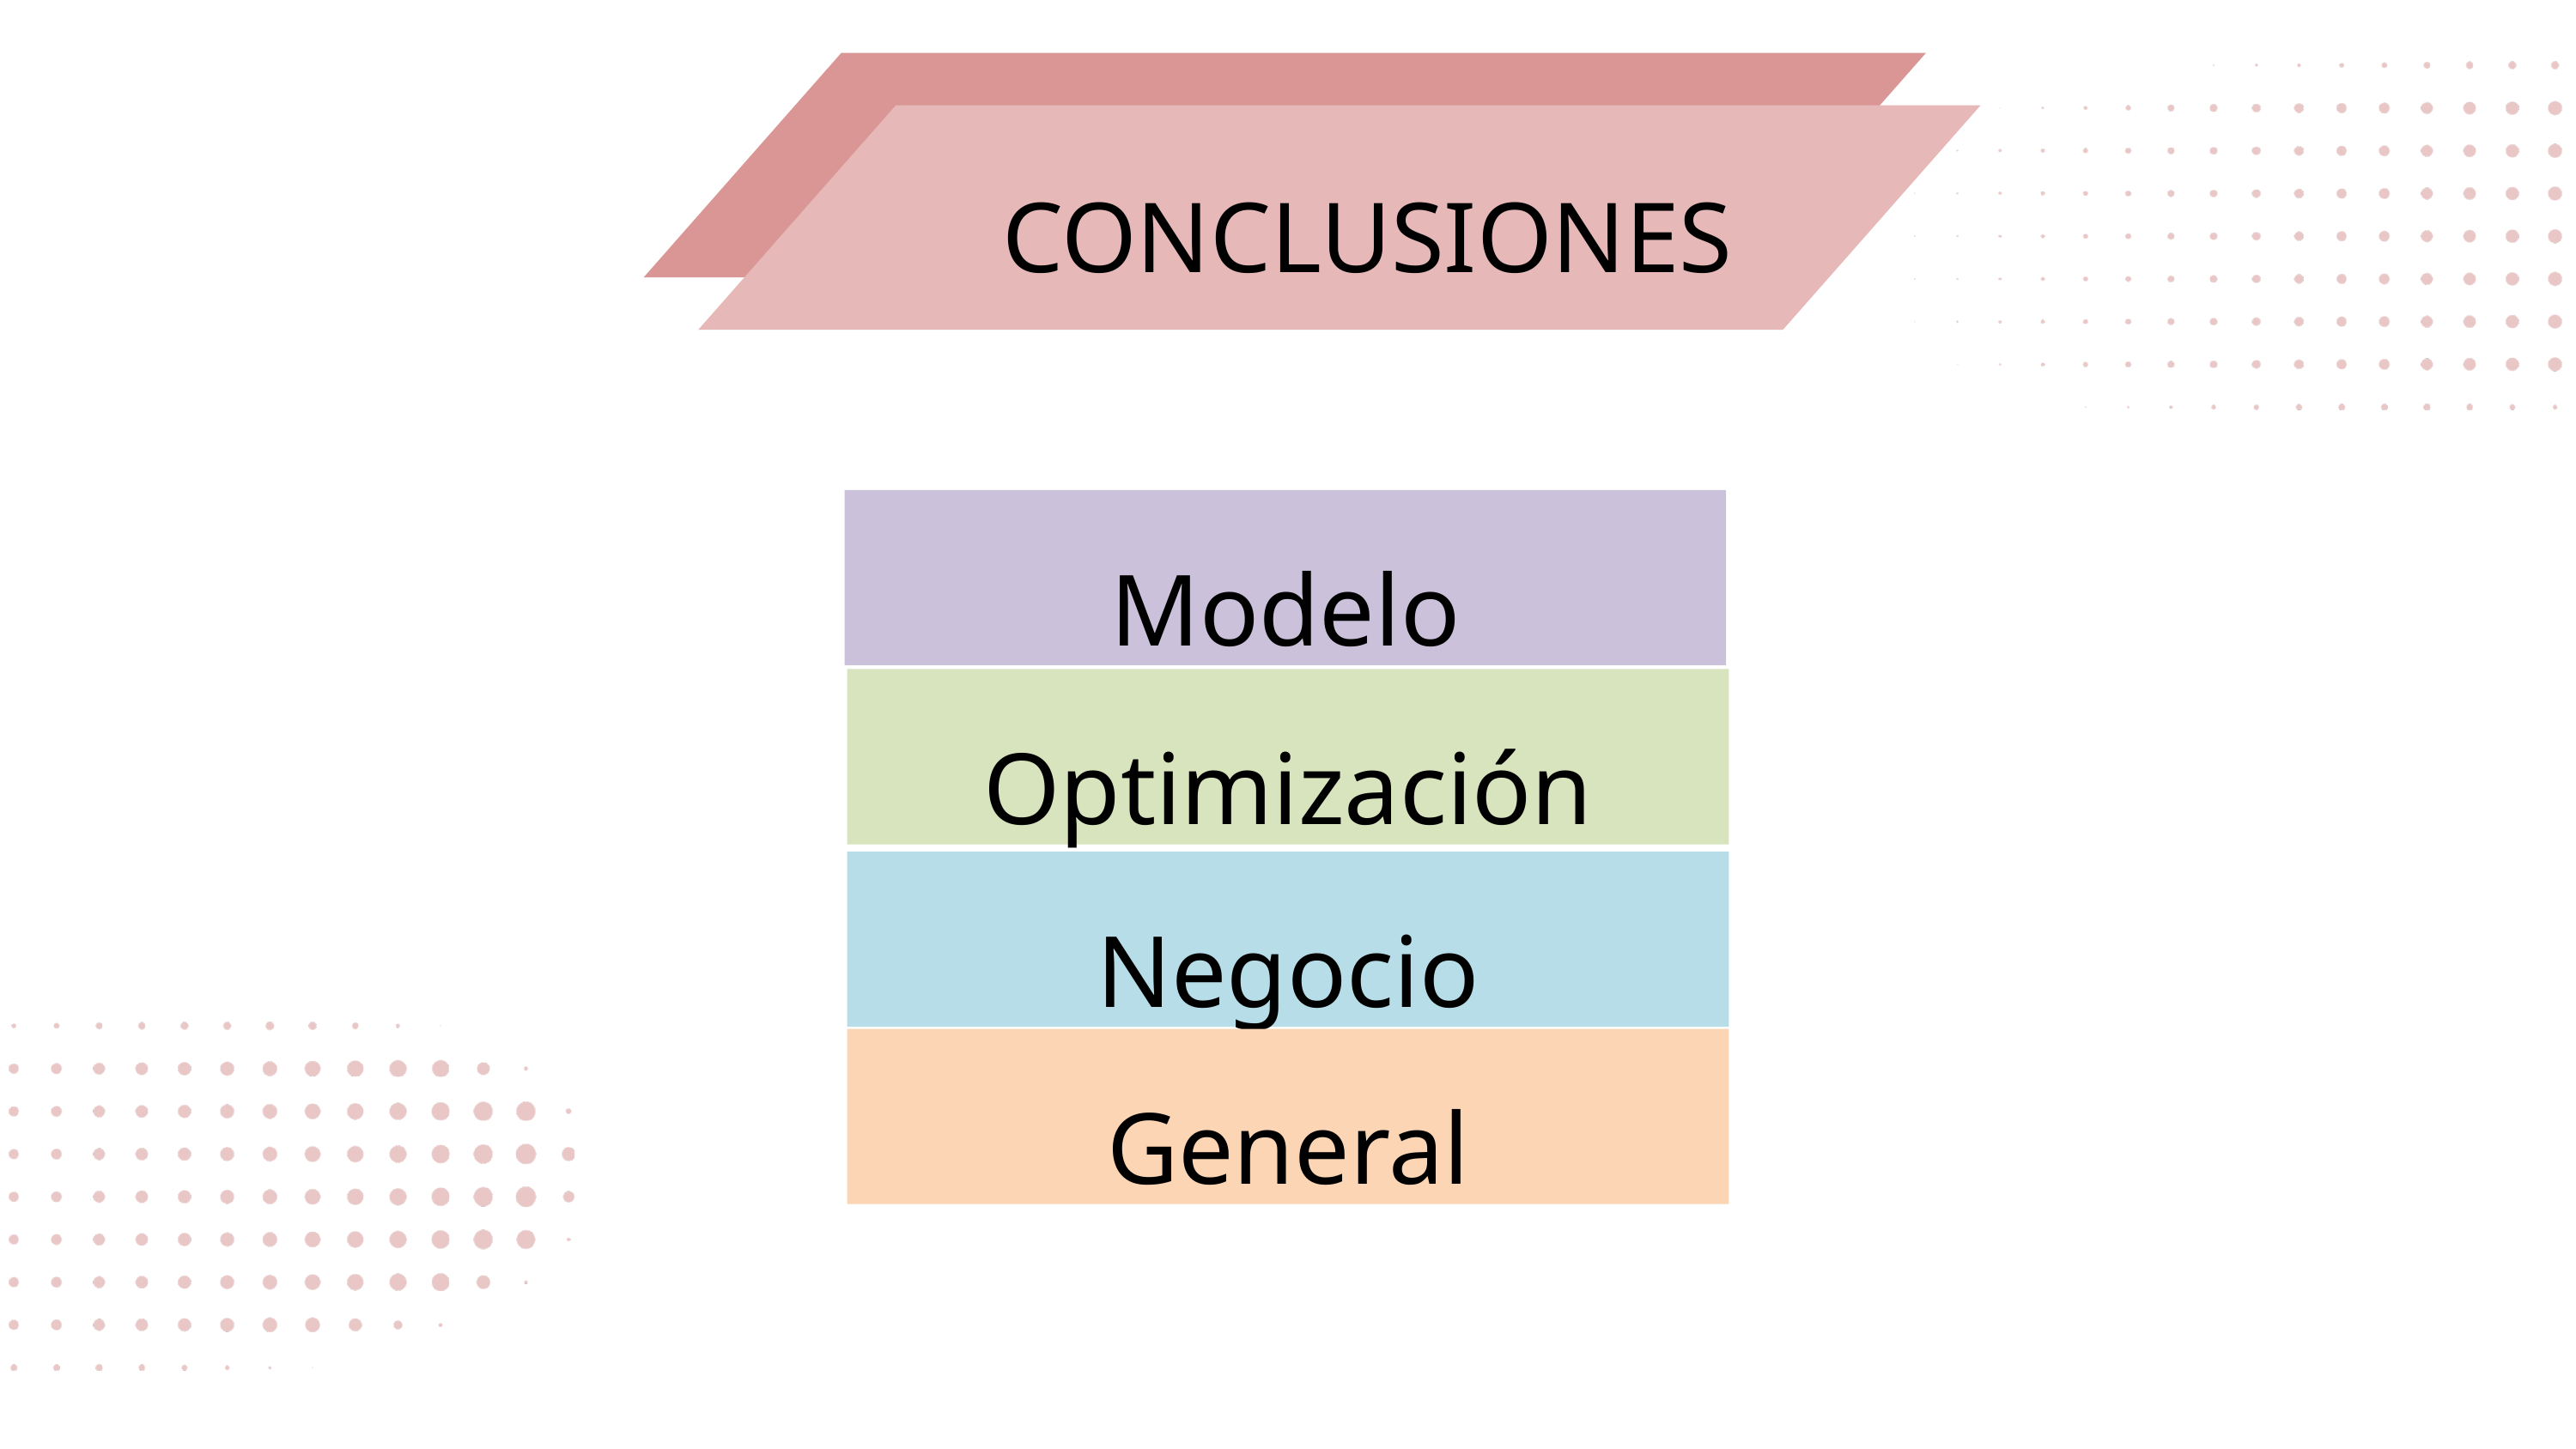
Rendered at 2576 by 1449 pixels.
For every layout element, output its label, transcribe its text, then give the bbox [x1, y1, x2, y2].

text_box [643, 52, 1981, 330]
text_box Modelo [844, 489, 1727, 665]
text_box General [847, 1028, 1729, 1204]
text_box Optimización [847, 669, 1729, 845]
text_box [0, 1022, 575, 1372]
text_box [1872, 61, 2576, 410]
text_box Negocio [847, 852, 1729, 1028]
